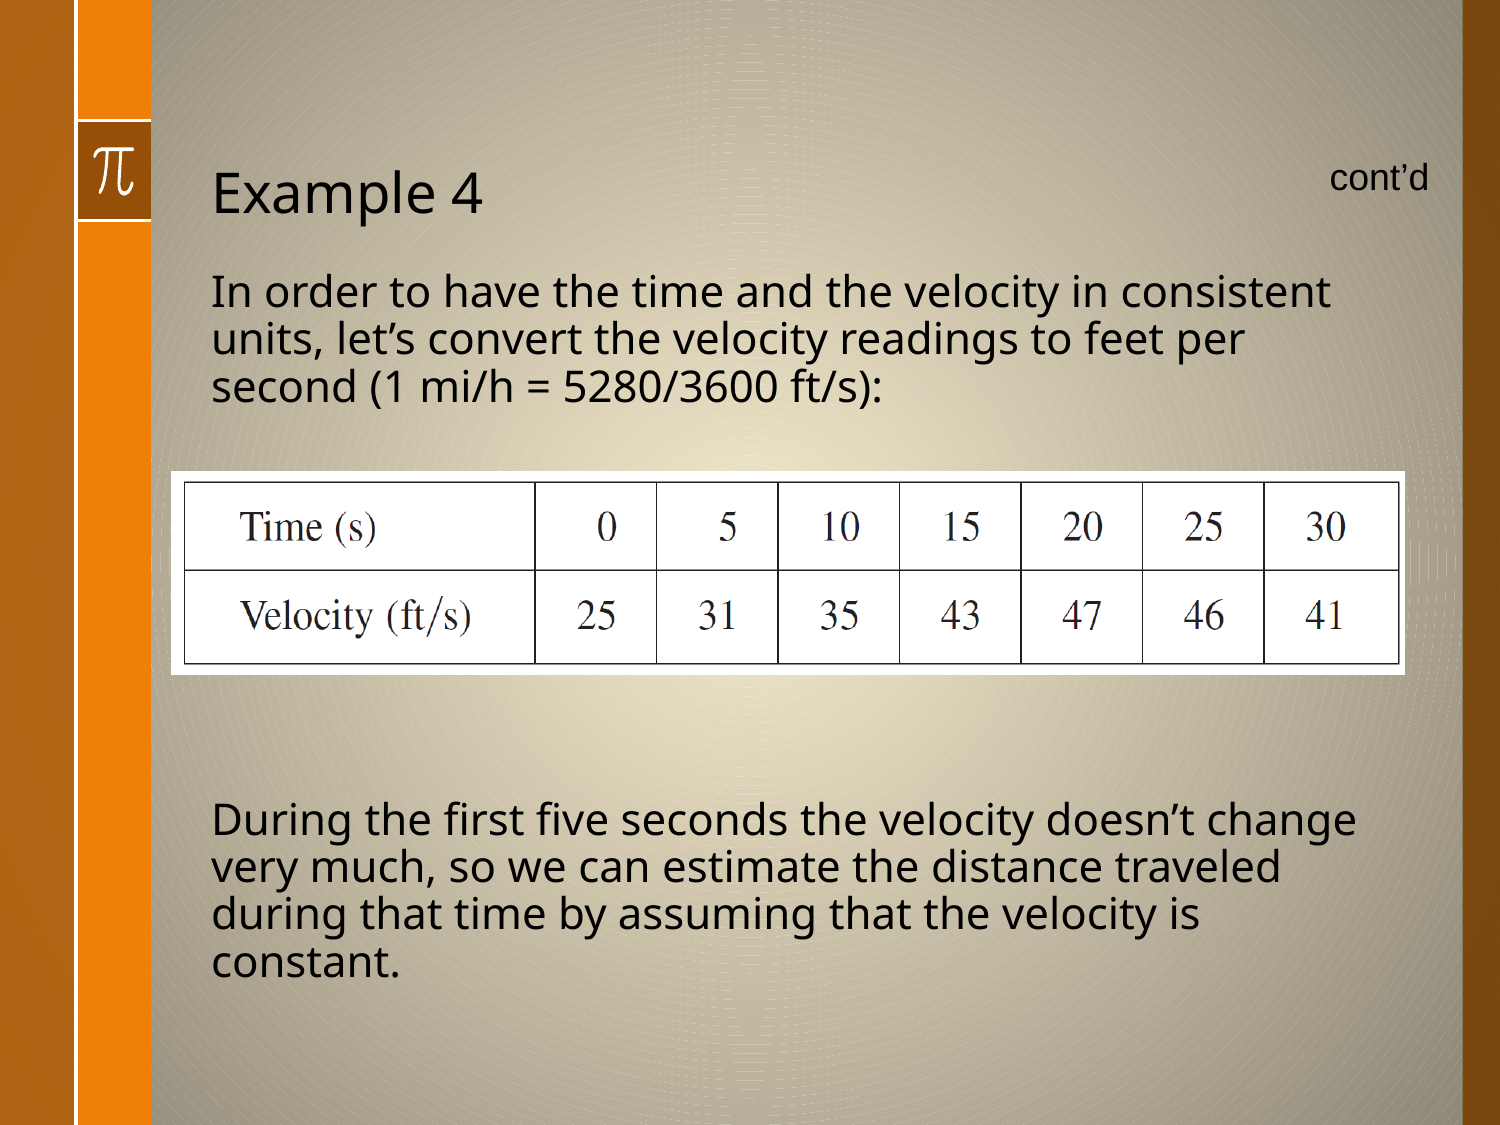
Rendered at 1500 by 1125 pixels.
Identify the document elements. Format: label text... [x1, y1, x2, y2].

title Example 4 [196, 29, 1400, 233]
list In order to have the time and the velocity in consistent units, let’s convert the velocity readings to feet per second (1 mi/h = 5280/3600 ft/s): During the first five seconds the velocity doesn’t change very much, so we can estimate the distance traveled during that time by assuming that the velocity is constant. [196, 675, 1400, 1013]
picture [171, 471, 1405, 675]
text_box cont’d [1314, 145, 1453, 203]
list In order to have the time and the velocity in consistent units, let’s convert the velocity readings to feet per second (1 mi/h = 5280/3600 ft/s): During the first five seconds the velocity doesn’t change very much, so we can estimate the distance traveled during that time by assuming that the velocity is constant. [196, 262, 1400, 471]
